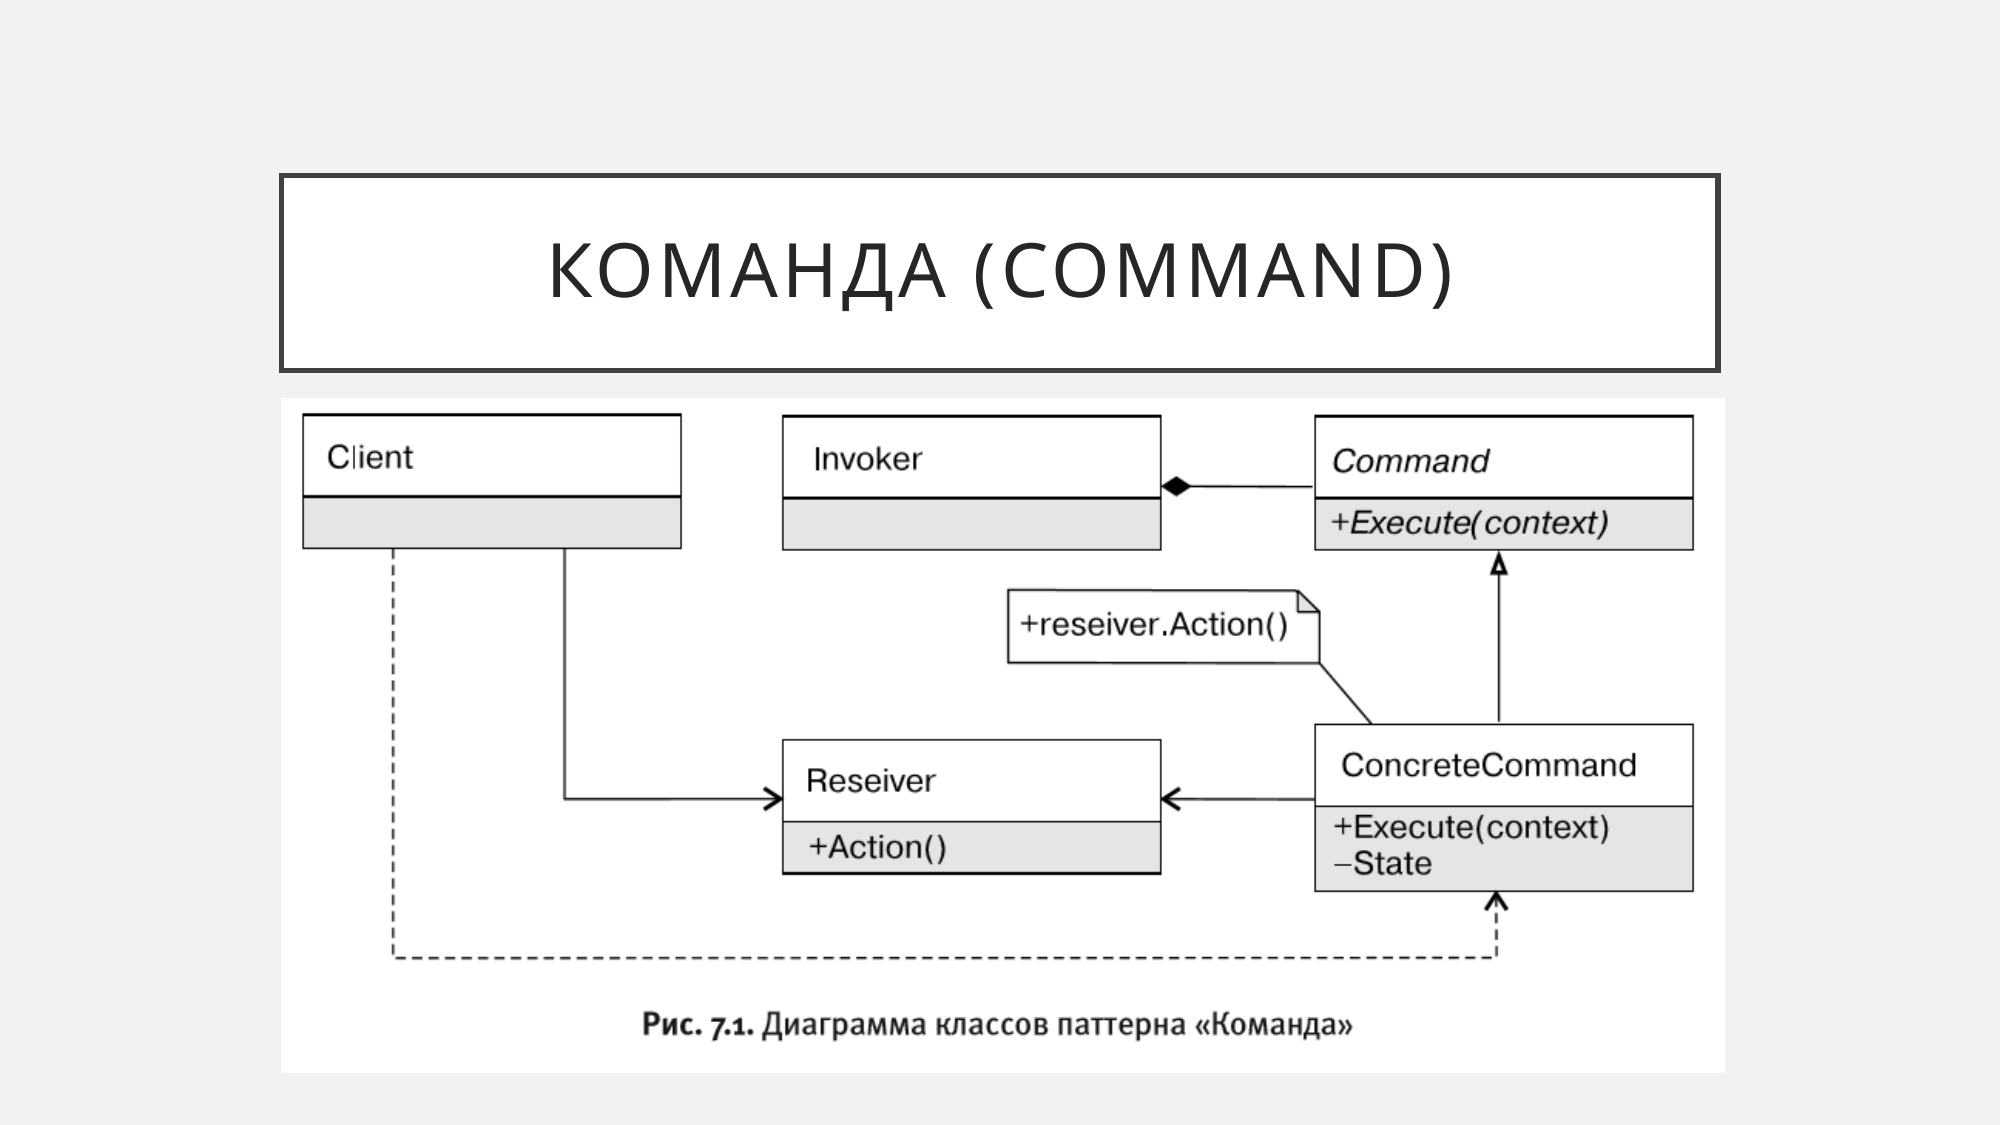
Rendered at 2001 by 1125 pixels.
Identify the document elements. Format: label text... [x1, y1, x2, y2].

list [281, 398, 1725, 1073]
title Команда (Command) [279, 173, 1721, 373]
